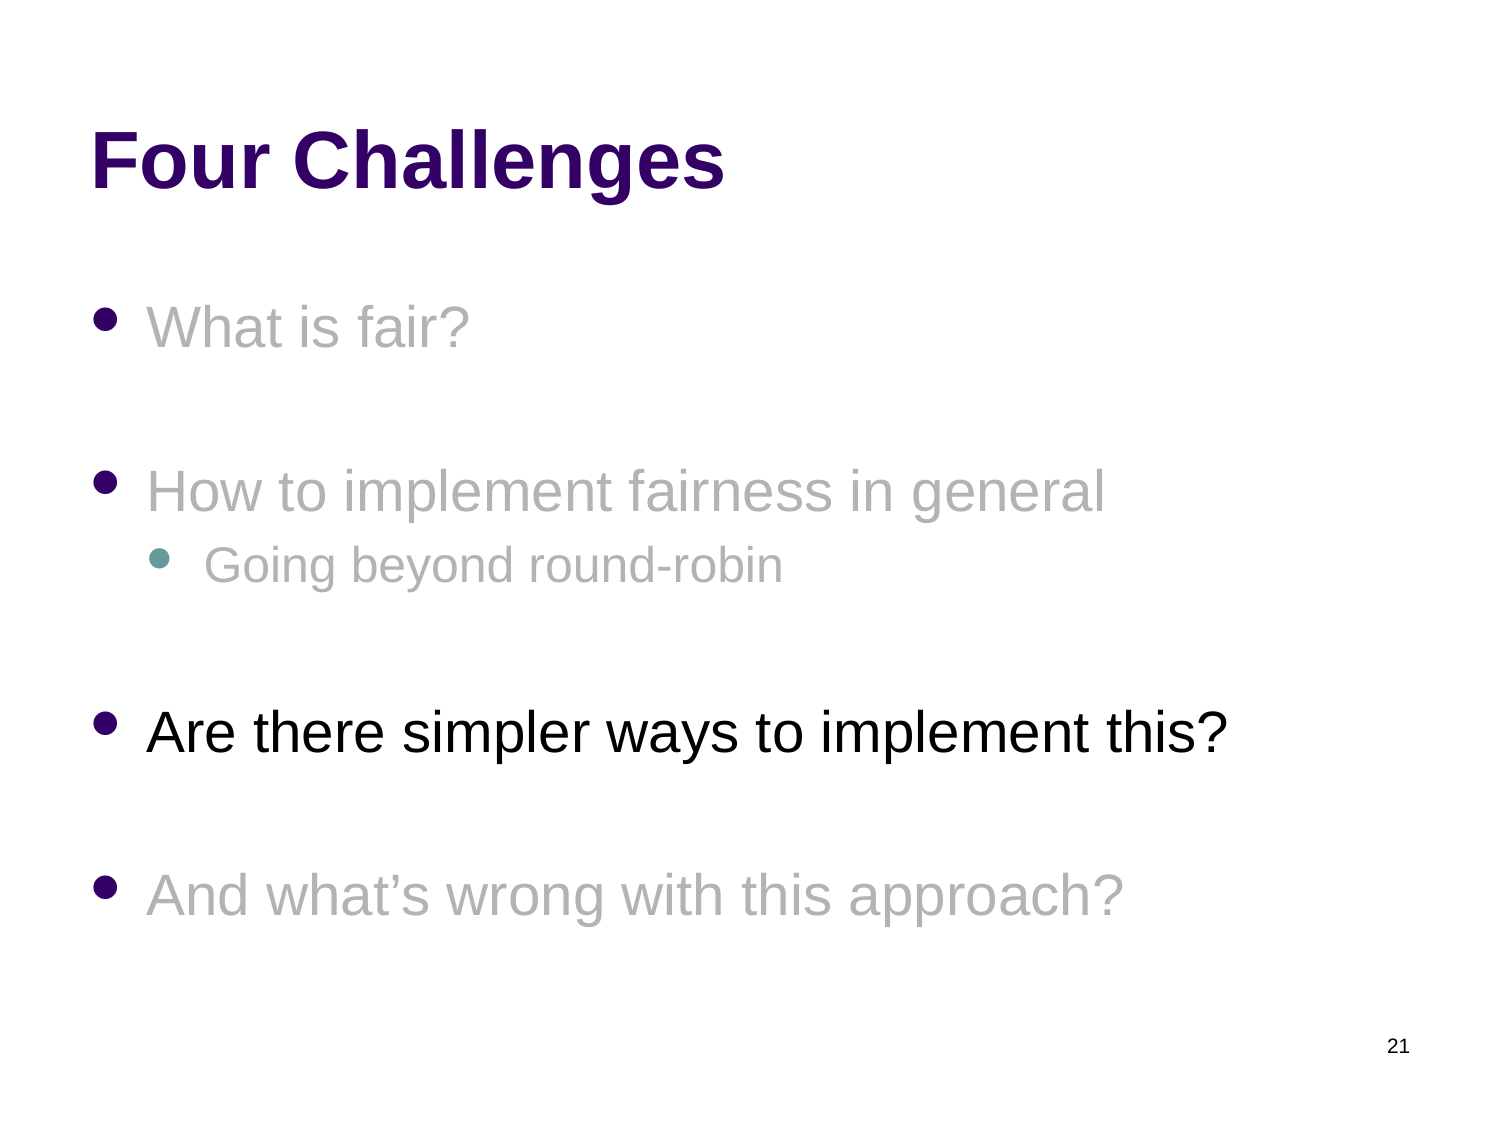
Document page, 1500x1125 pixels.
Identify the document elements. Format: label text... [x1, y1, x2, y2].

title Four Challenges [75, 20, 1425, 213]
list What is fair? How to implement fairness in general Going beyond round-robin Are there simpler ways to implement this? And what’s wrong with this approach? [75, 282, 1425, 1006]
slide_number 21 [1074, 1024, 1426, 1101]
